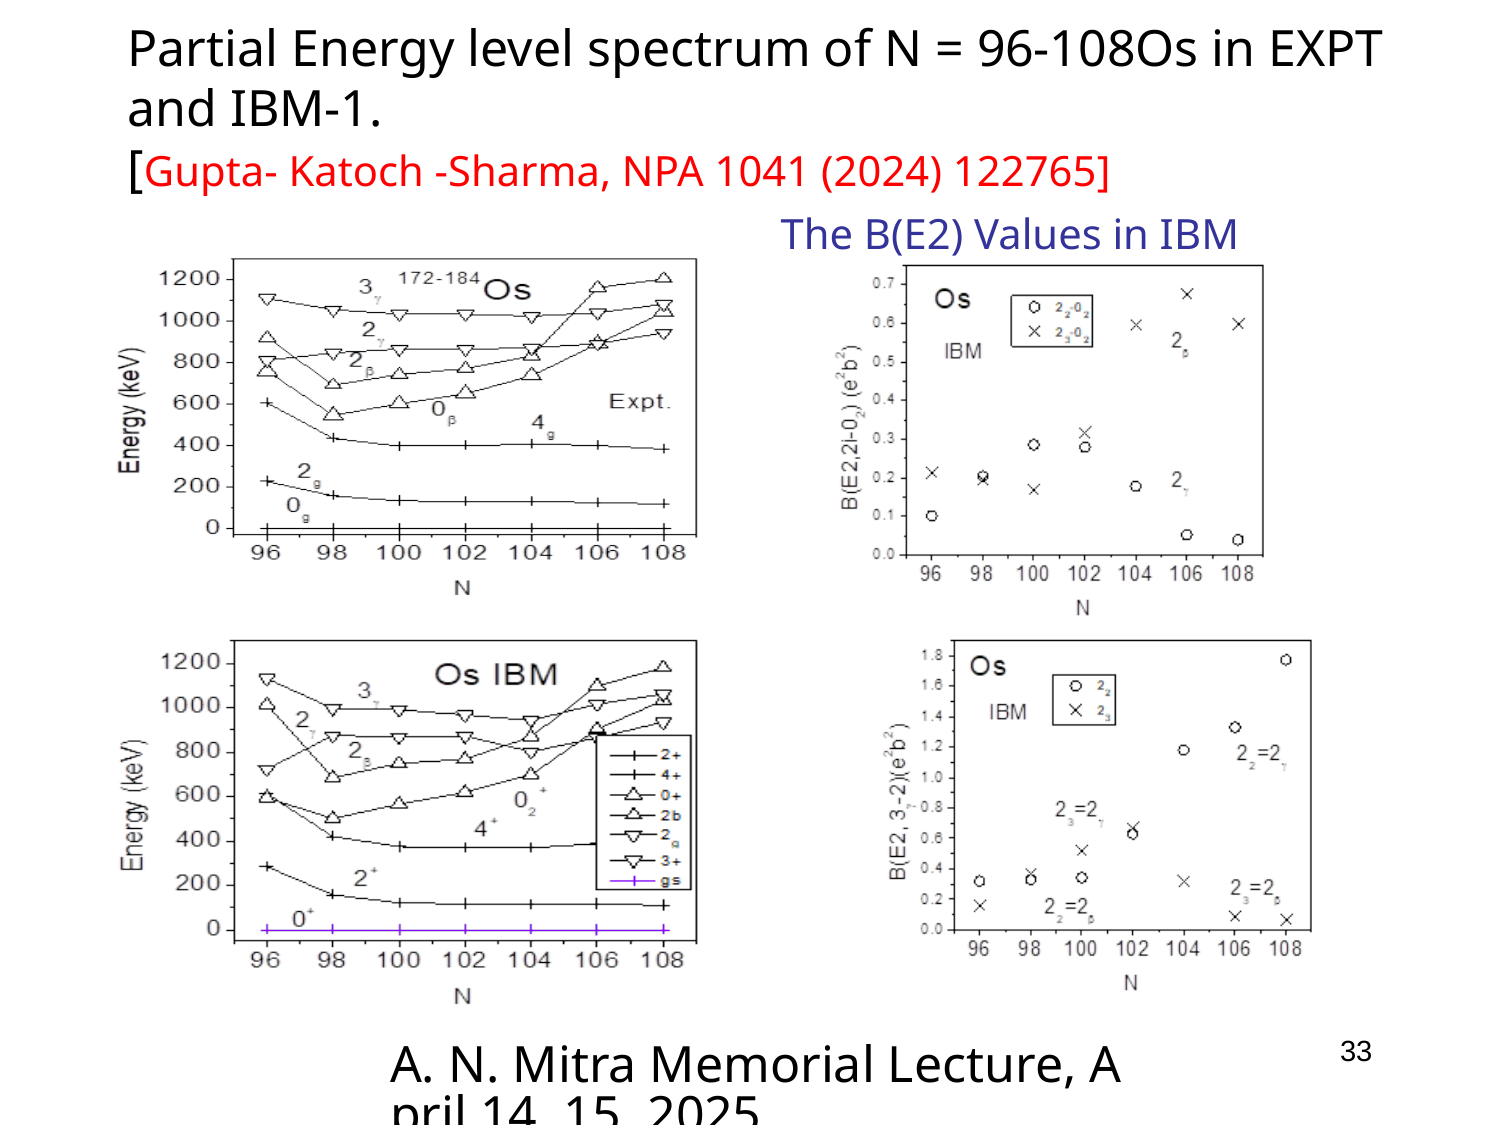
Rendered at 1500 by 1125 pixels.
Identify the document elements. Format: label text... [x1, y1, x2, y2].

title Partial Energy level spectrum of N = 96-108Os in EXPT and IBM-1. [Gupta- Katoch -Sharma, NPA 1041 (2024) 122765] [112, 12, 1500, 201]
footer A. N. Mitra Memorial Lecture, April 14, 15, 2025 [374, 1024, 1138, 1101]
slide_number 33 [1138, 1024, 1388, 1101]
picture [811, 218, 1387, 1001]
list The B(E2) Values in IBM [765, 199, 1471, 1013]
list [112, 212, 794, 591]
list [112, 592, 794, 1013]
